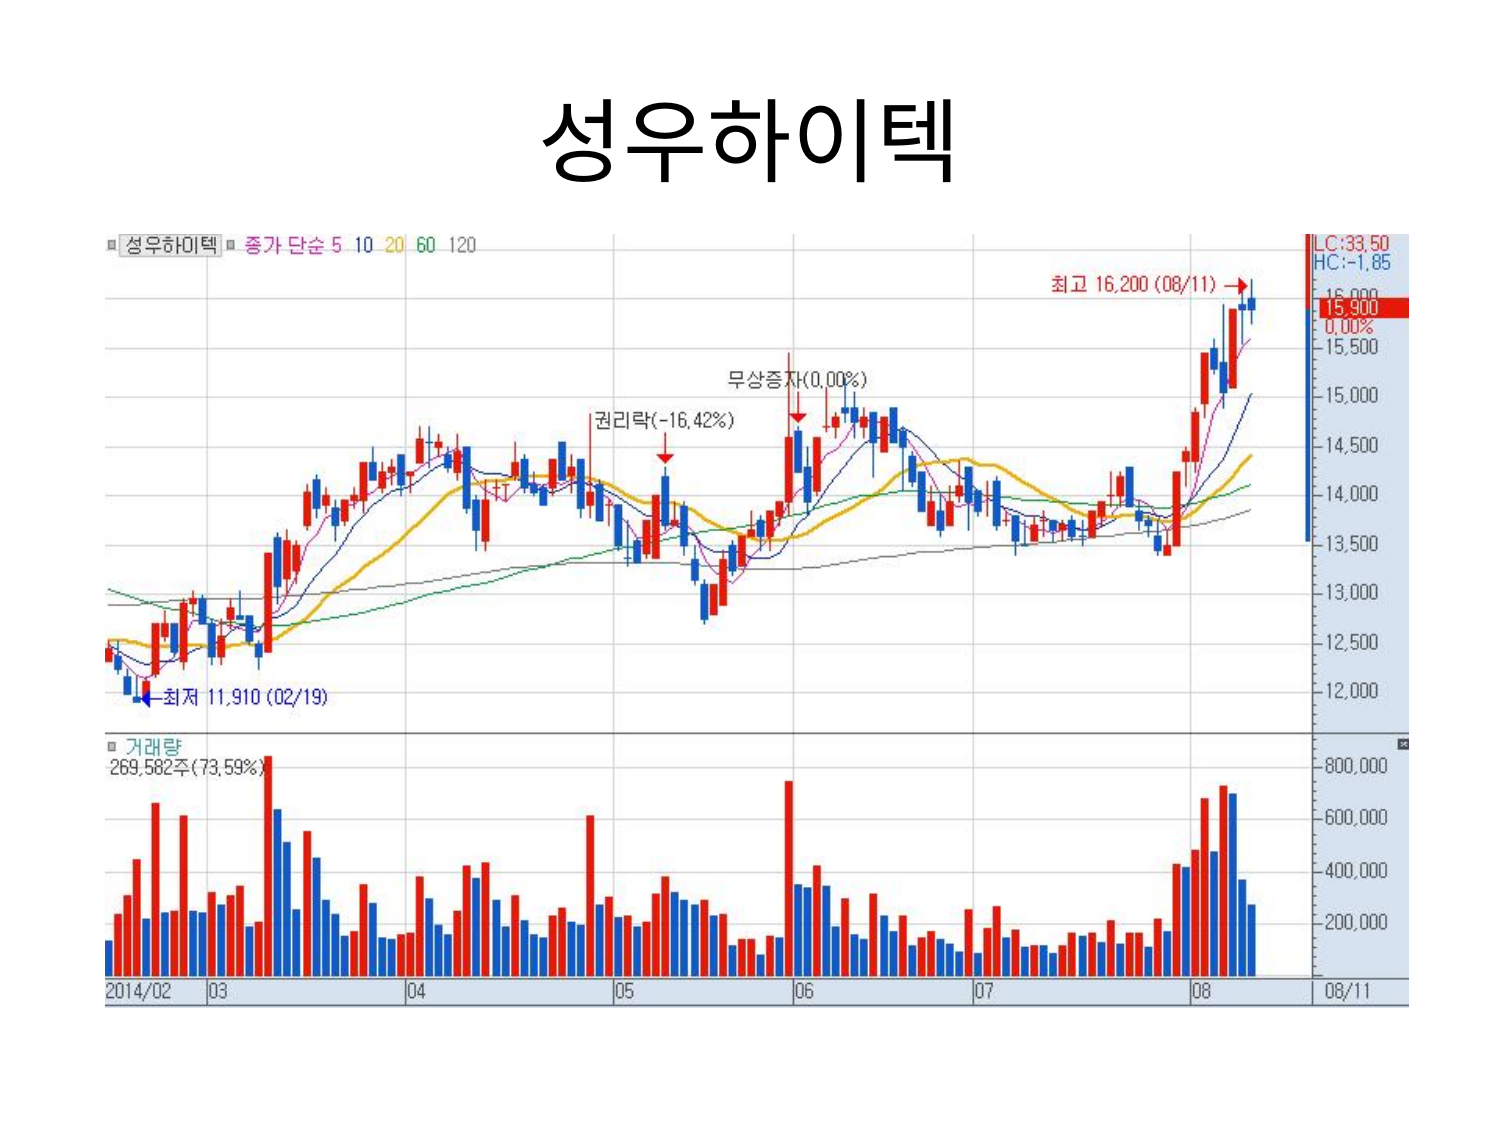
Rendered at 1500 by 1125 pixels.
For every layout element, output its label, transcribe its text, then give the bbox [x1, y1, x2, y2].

title 성우하이텍 [75, 45, 1425, 233]
picture [105, 234, 1409, 1009]
